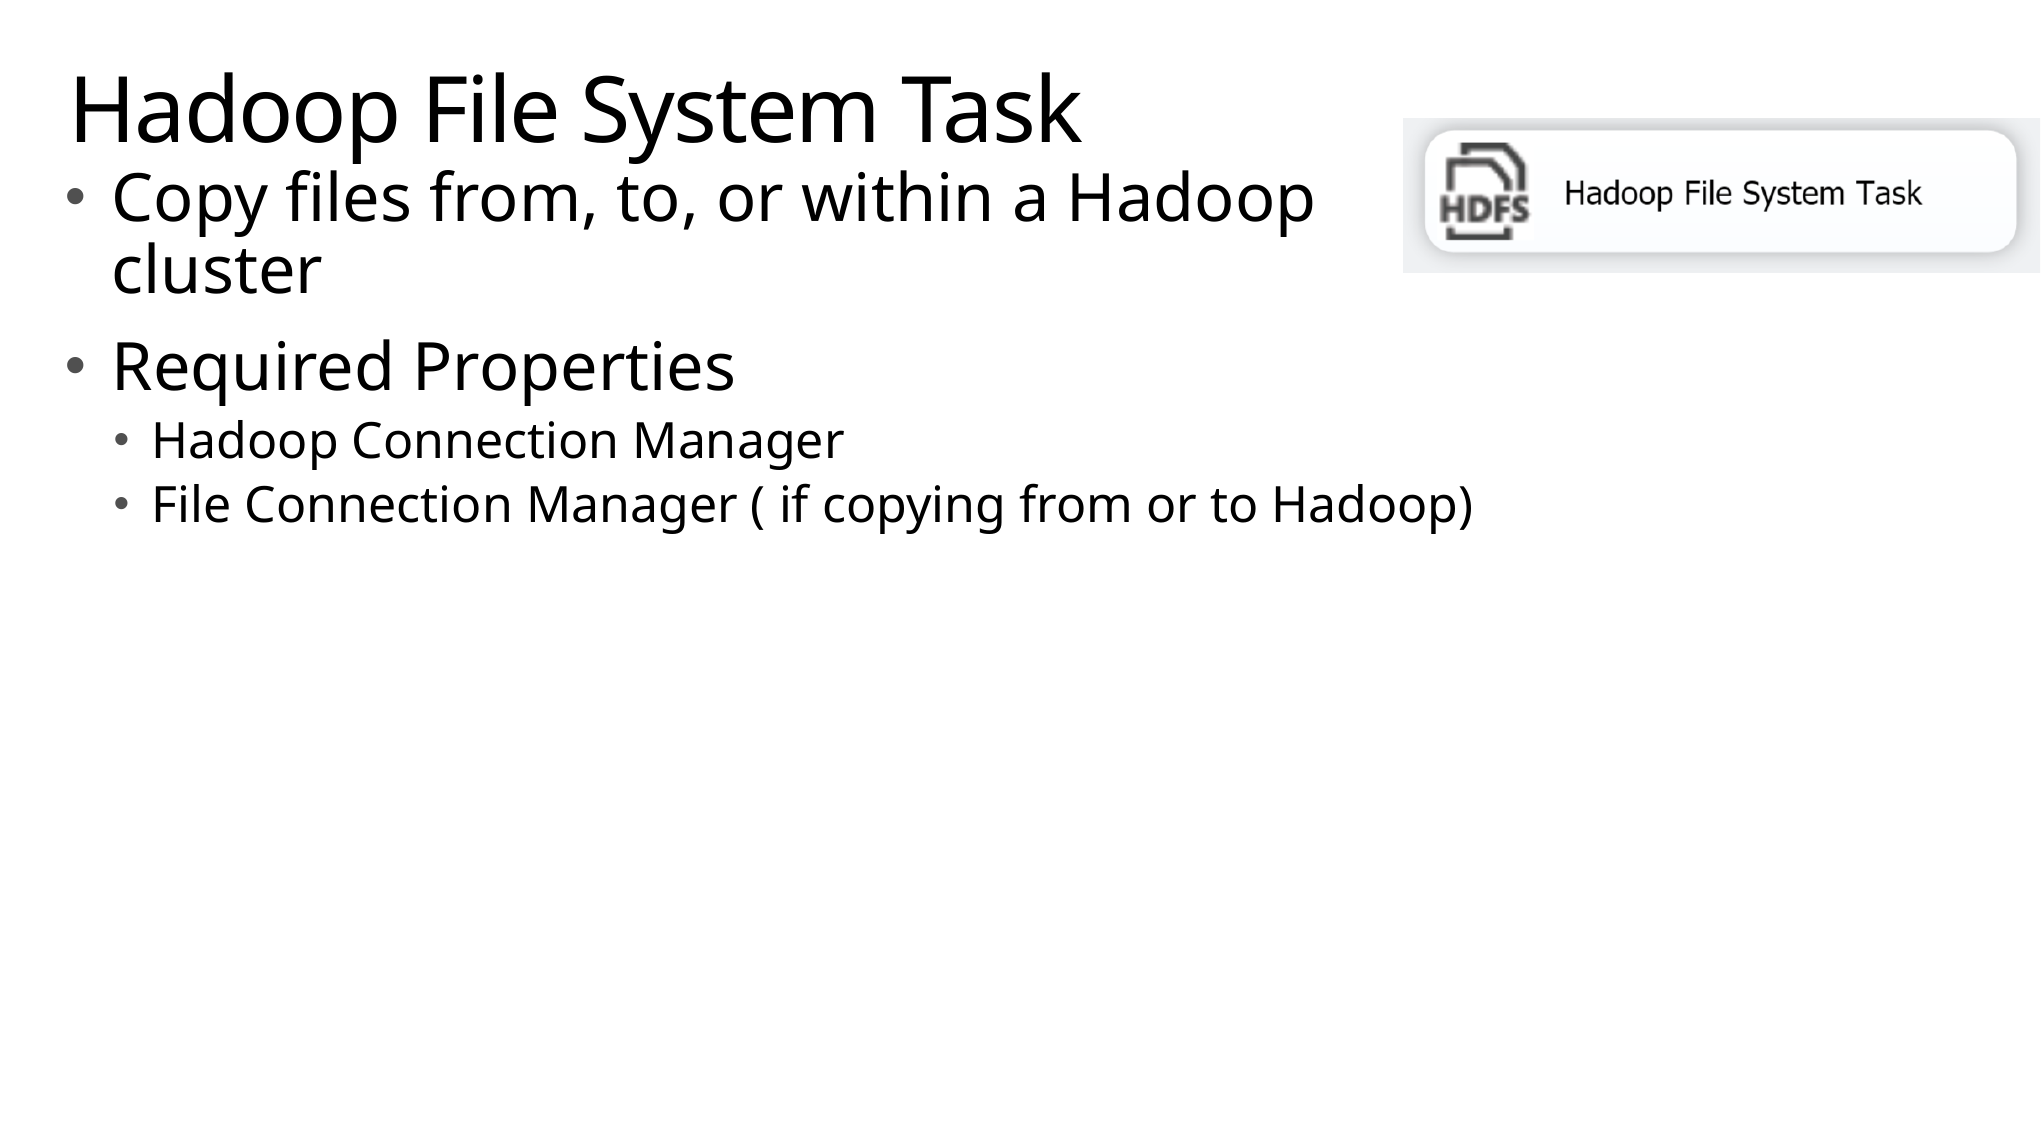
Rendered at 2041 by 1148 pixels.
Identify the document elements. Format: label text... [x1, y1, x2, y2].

picture [1403, 118, 2041, 273]
title Hadoop File System Task [45, 48, 1996, 148]
list Copy files from, to, or within a Hadoop cluster Required Properties Hadoop Connection Manager File Connection Manager ( if copying from or to Hadoop) [40, 148, 1508, 581]
